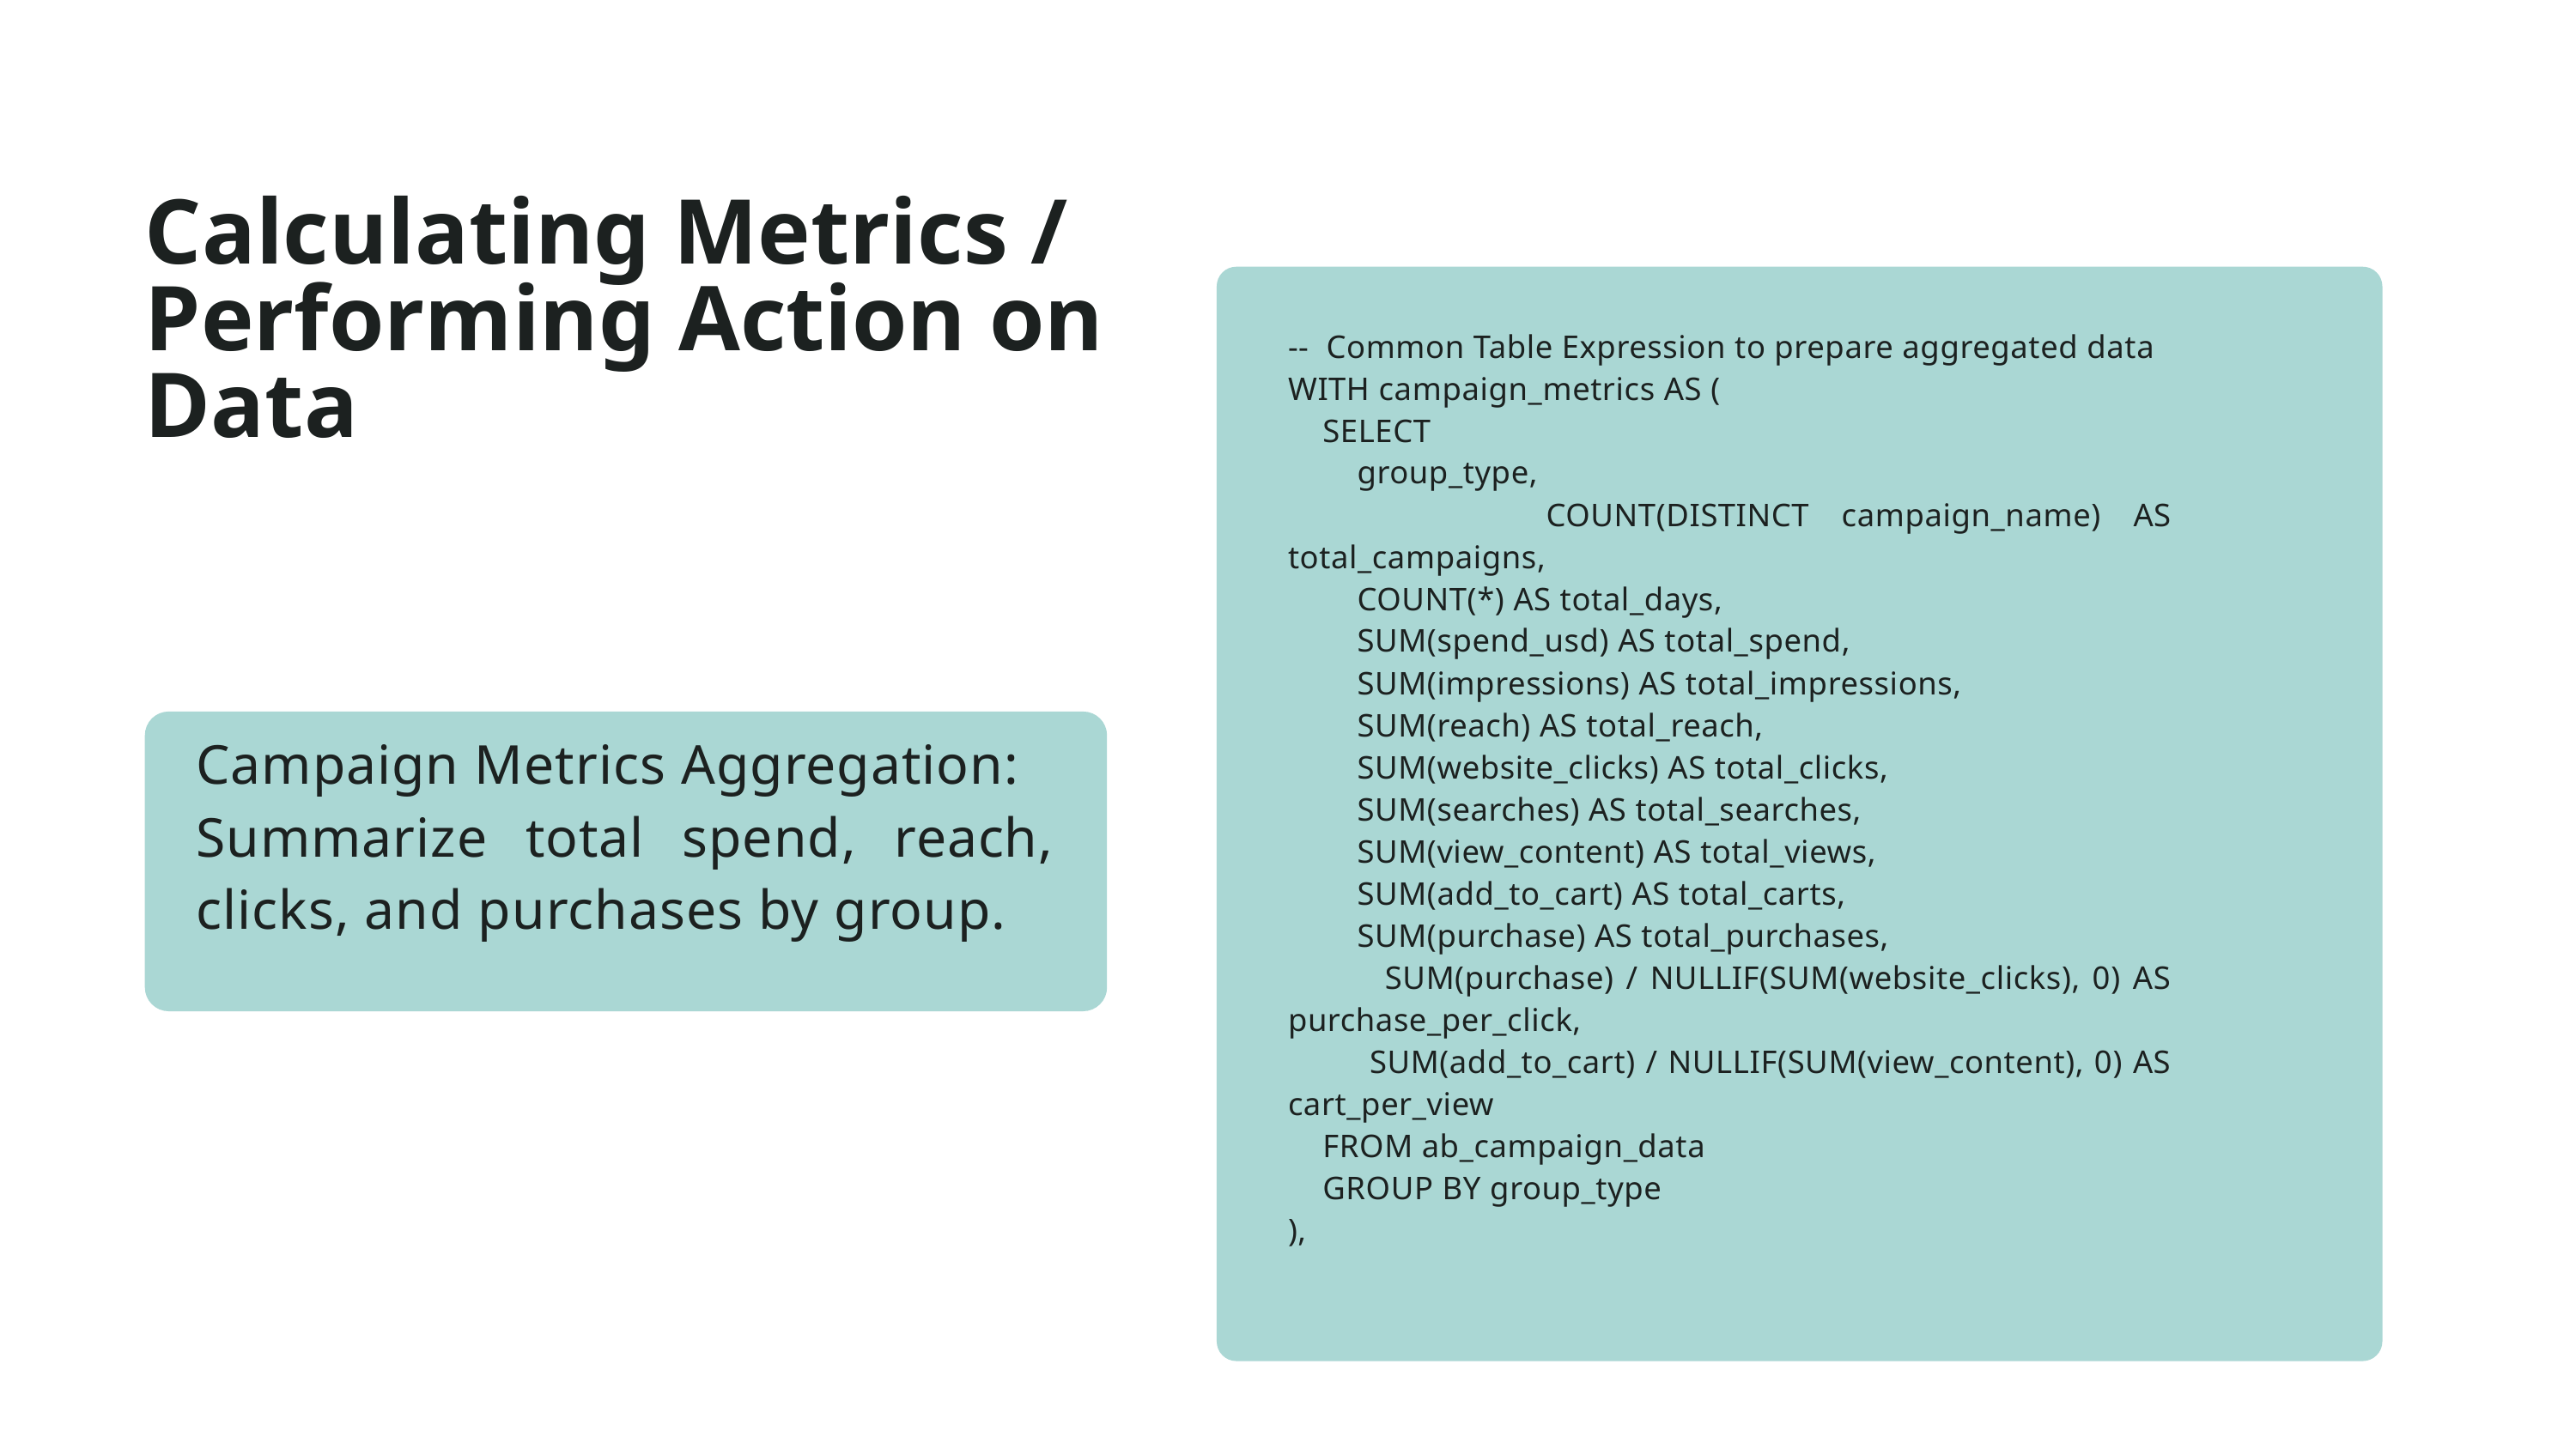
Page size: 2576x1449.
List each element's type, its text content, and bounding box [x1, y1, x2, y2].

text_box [1216, 266, 2383, 1361]
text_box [144, 711, 1108, 1012]
text_box Calculating Metrics / Performing Action on Data [144, 195, 1273, 456]
